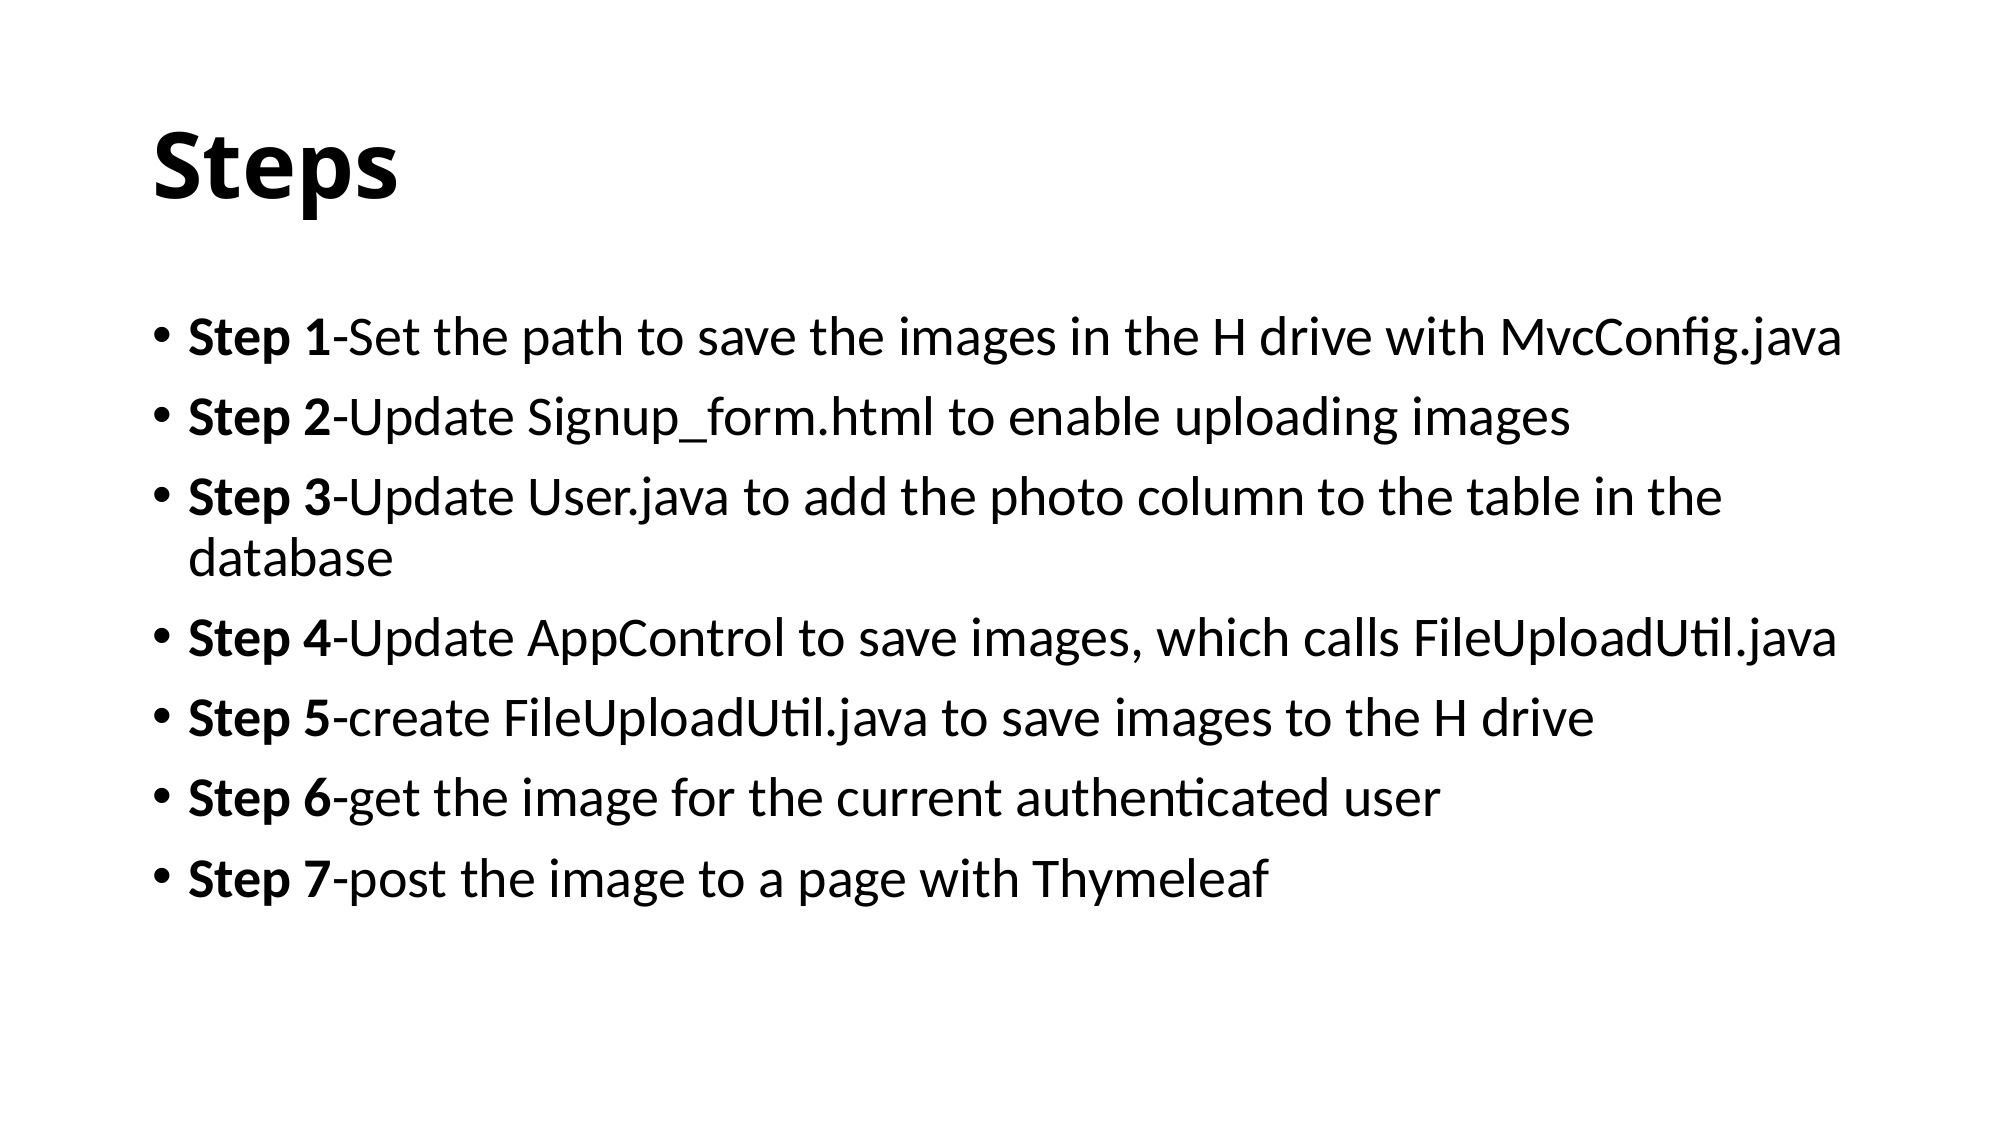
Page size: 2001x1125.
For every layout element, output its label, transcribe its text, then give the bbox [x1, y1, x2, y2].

title Steps [137, 59, 1863, 278]
list Step 1-Set the path to save the images in the H drive with MvcConfig.java Step 2-Update Signup_form.html to enable uploading images Step 3-Update User.java to add the photo column to the table in the database Step 4-Update AppControl to save images, which calls FileUploadUtil.java Step 5-create FileUploadUtil.java to save images to the H drive Step 6-get the image for the current authenticated user Step 7-post the image to a page with Thymeleaf [137, 299, 1863, 1014]
